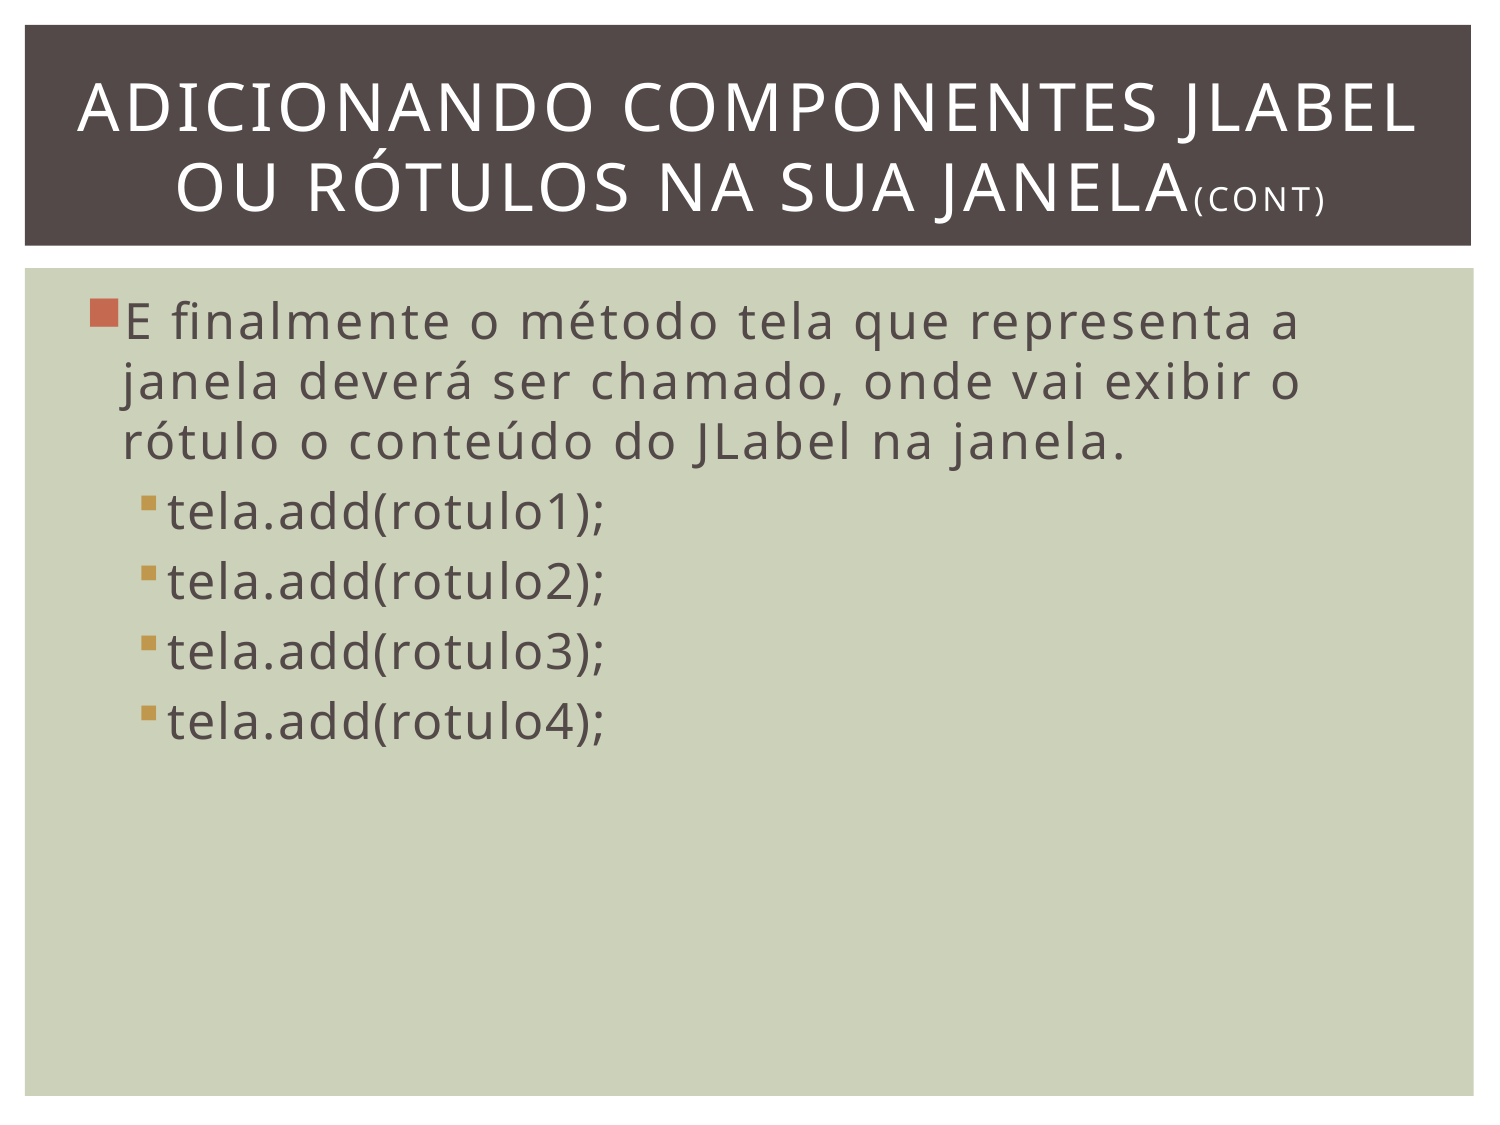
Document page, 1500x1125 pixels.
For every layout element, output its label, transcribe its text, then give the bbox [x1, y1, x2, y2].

title Adicionando componentes JLabel ou rótulos na sua janela(cont) [62, 58, 1438, 232]
list E finalmente o método tela que representa a janela deverá ser chamado, onde vai exibir o rótulo o conteúdo do JLabel na janela. tela.add(rotulo1); tela.add(rotulo2); tela.add(rotulo3); tela.add(rotulo4); [62, 281, 1442, 1005]
